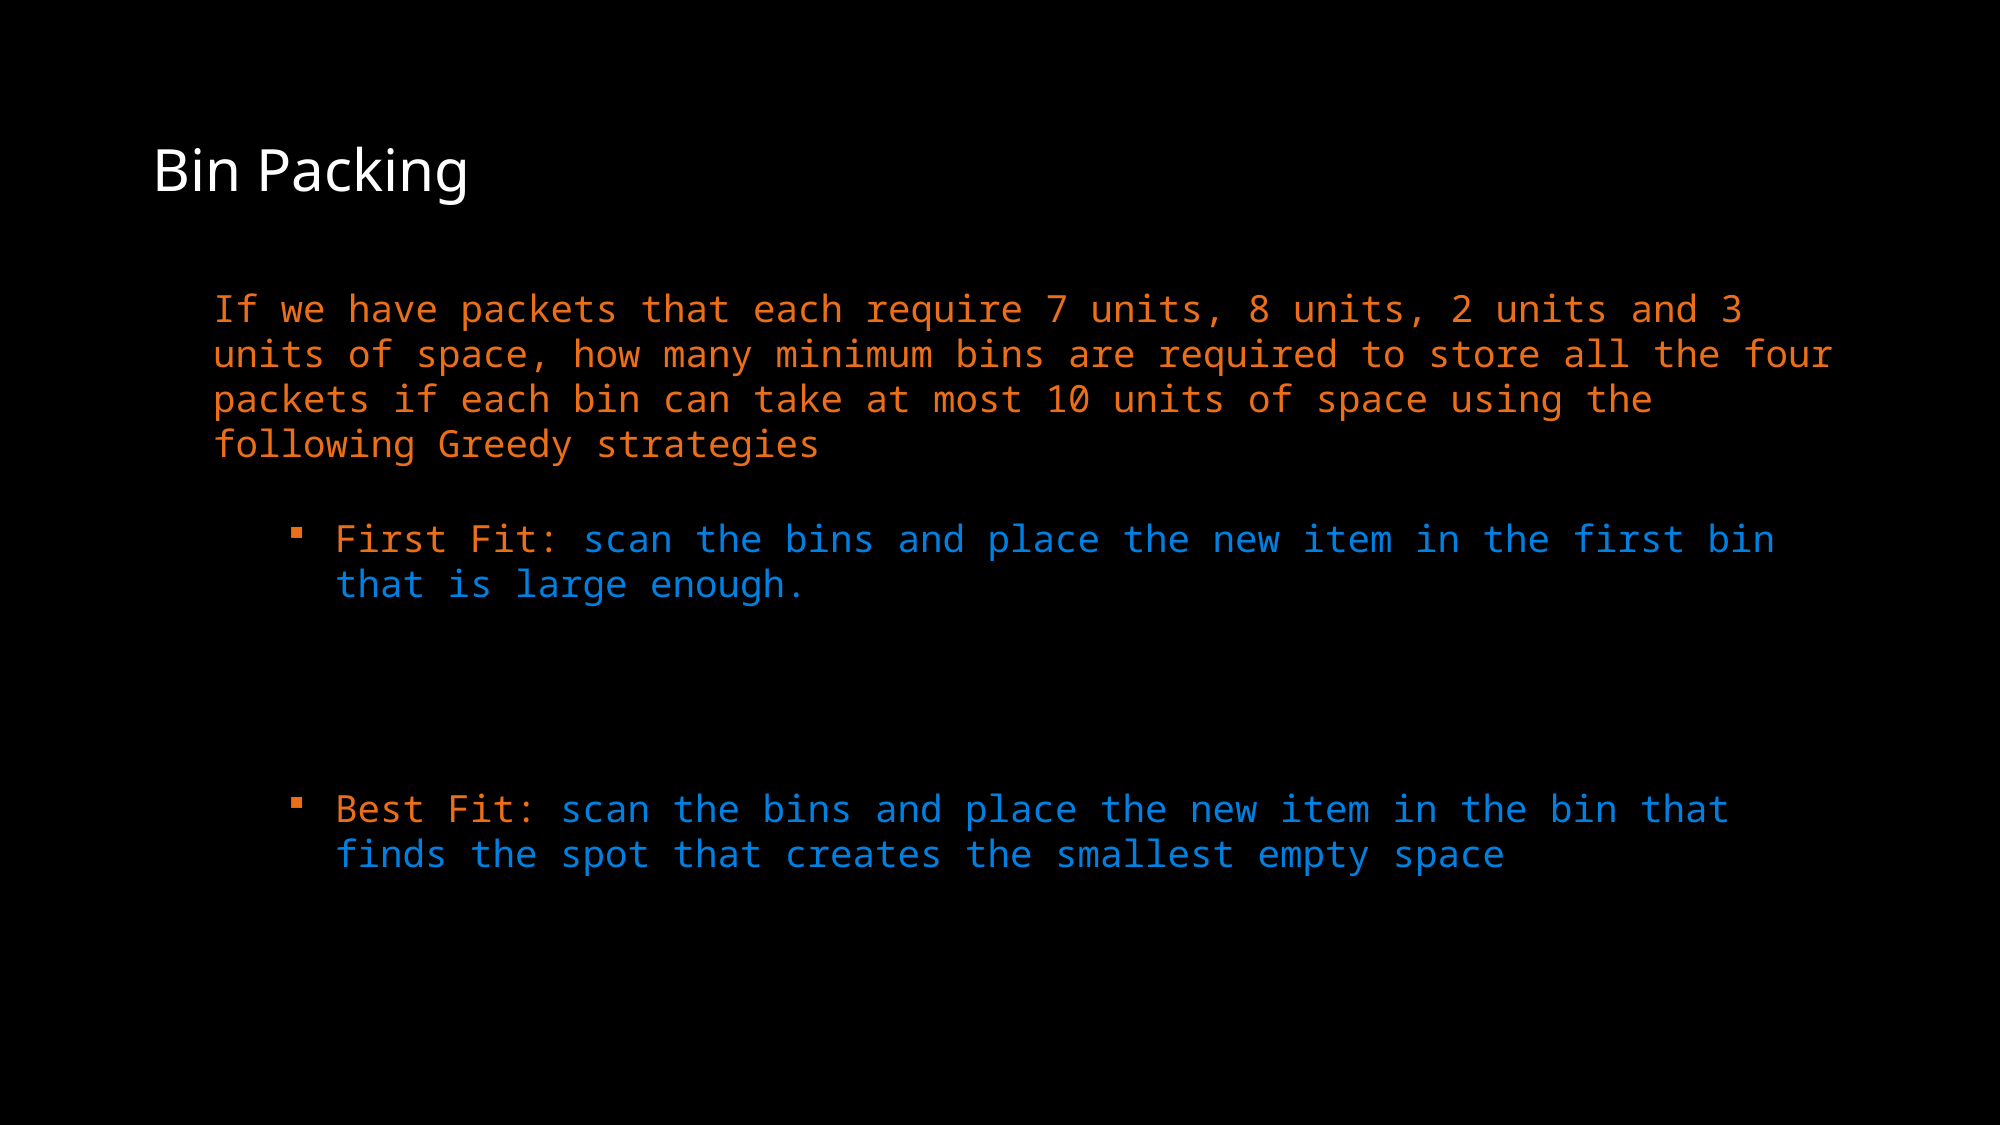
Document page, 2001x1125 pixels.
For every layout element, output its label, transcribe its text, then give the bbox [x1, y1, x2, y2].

title Bin Packing [137, 59, 1863, 278]
text_box If we have packets that each require 7 units, 8 units, 2 units and 3 units of space, how many minimum bins are required to store all the four packets if each bin can take at most 10 units of space using the following Greedy strategies First Fit: scan the bins and place the new item in the first bin that is large enough. Best Fit: scan the bins and place the new item in the bin that finds the spot that creates the smallest empty space [198, 277, 1863, 882]
